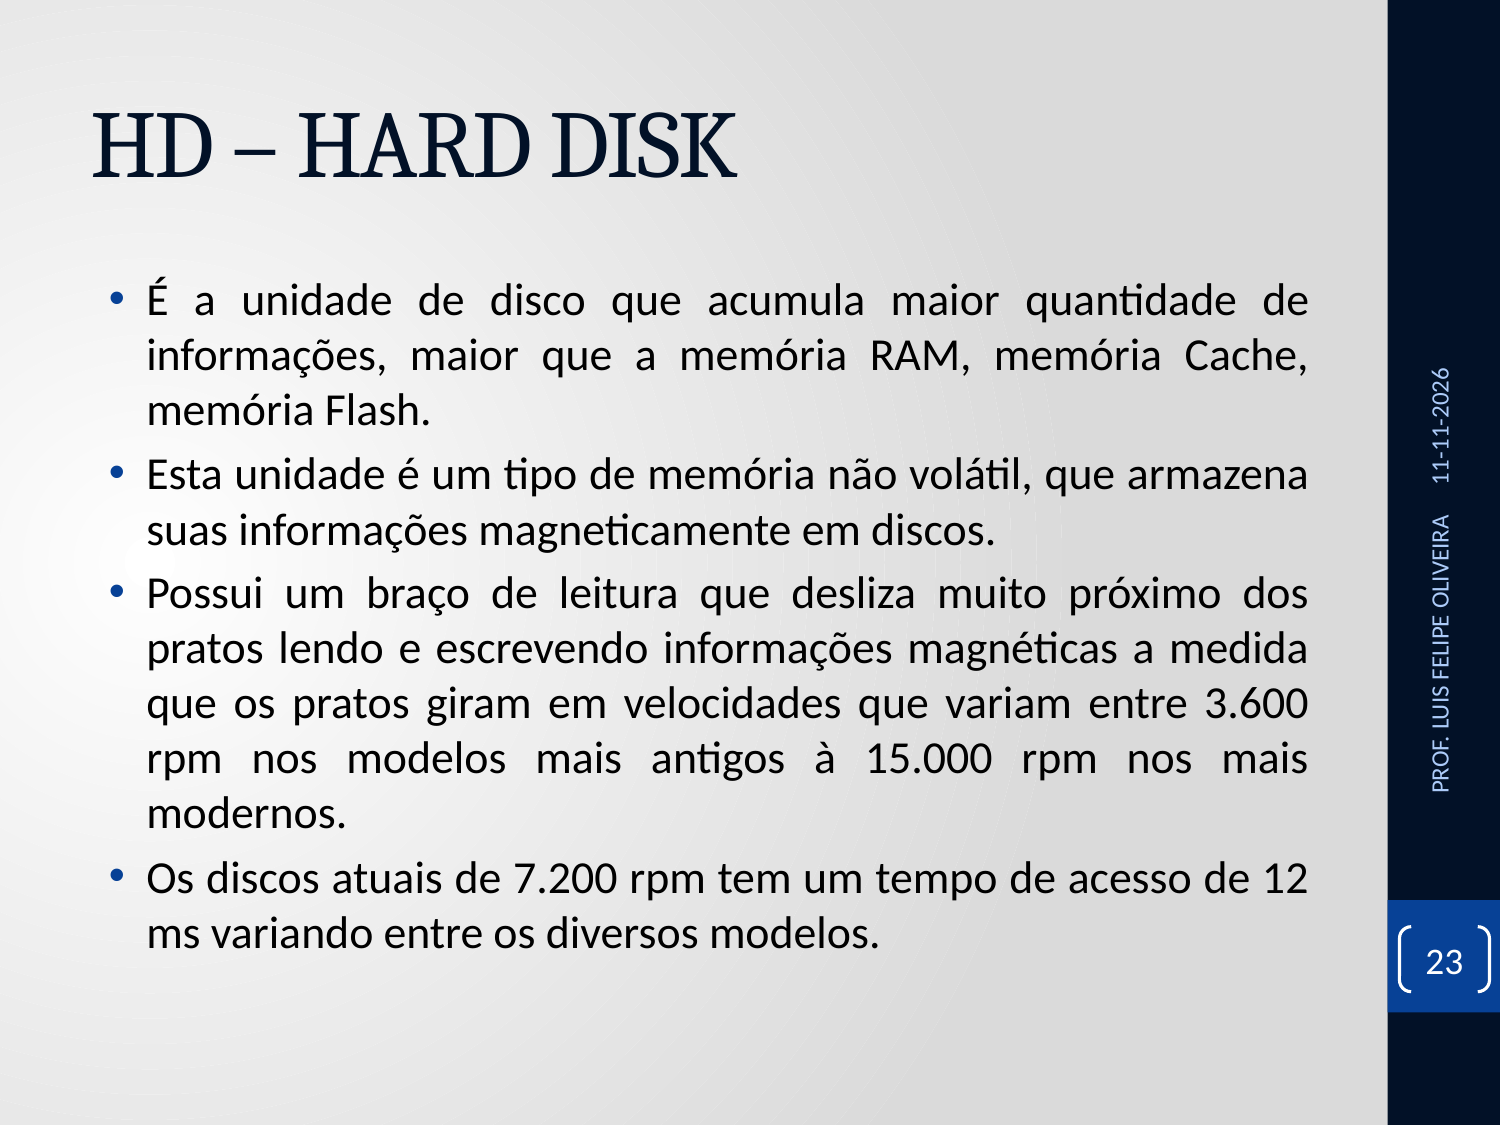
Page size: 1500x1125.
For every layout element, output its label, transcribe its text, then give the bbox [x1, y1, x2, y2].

title HD – HARD DISK [75, 45, 1325, 233]
slide_number 23 [1397, 925, 1492, 994]
footer PROF. LUIS FELIPE OLIVEIRA [1408, 500, 1469, 889]
list É a unidade de disco que acumula maior quantidade de informações, maior que a memória RAM, memória Cache, memória Flash. Esta unidade é um tipo de memória não volátil, que armazena suas informações magneticamente em discos. Possui um braço de leitura que desliza muito próximo dos pratos lendo e escrevendo informações magnéticas a medida que os pratos giram em velocidades que variam entre 3.600 rpm nos modelos mais antigos à 15.000 rpm nos mais modernos. Os discos atuais de 7.200 rpm tem um tempo de acesso de 12 ms variando entre os diversos modelos. [75, 262, 1325, 1050]
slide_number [1408, 100, 1469, 500]
